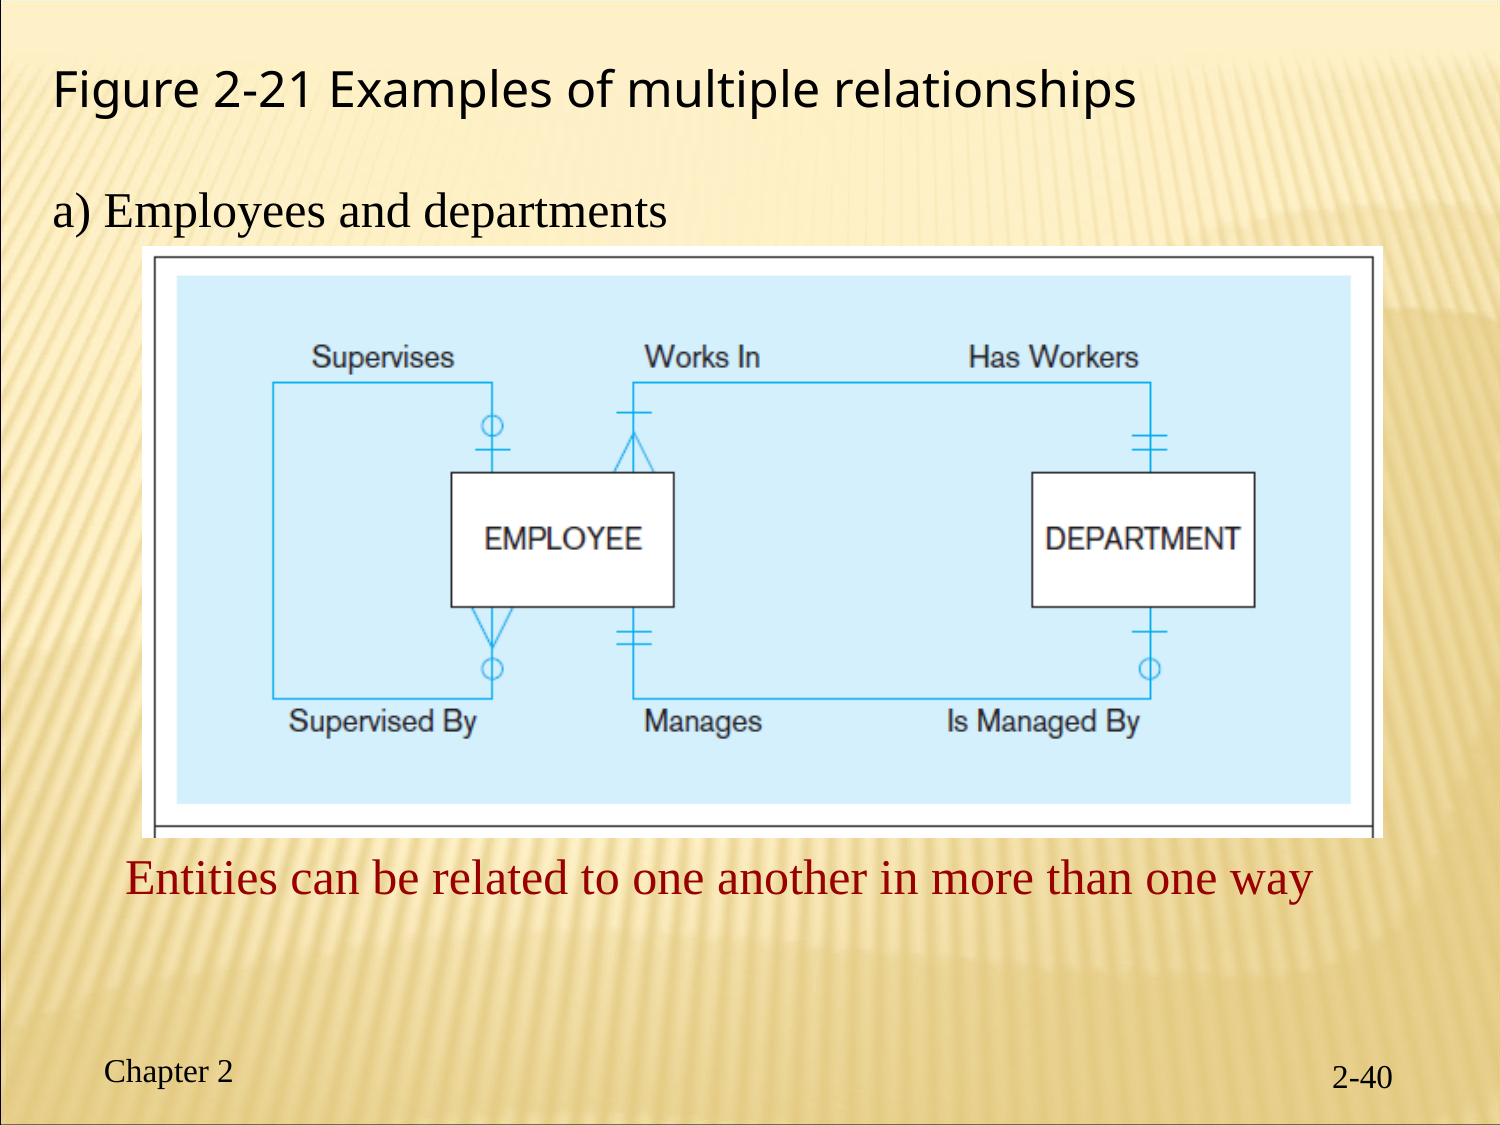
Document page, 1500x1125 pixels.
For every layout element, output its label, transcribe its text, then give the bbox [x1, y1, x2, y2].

picture [0, 0, 1500, 1125]
text_box Figure 2-21 Examples of multiple relationships a) Employees and departments [37, 49, 1500, 245]
text_box Entities can be related to one another in more than one way [110, 837, 1350, 912]
